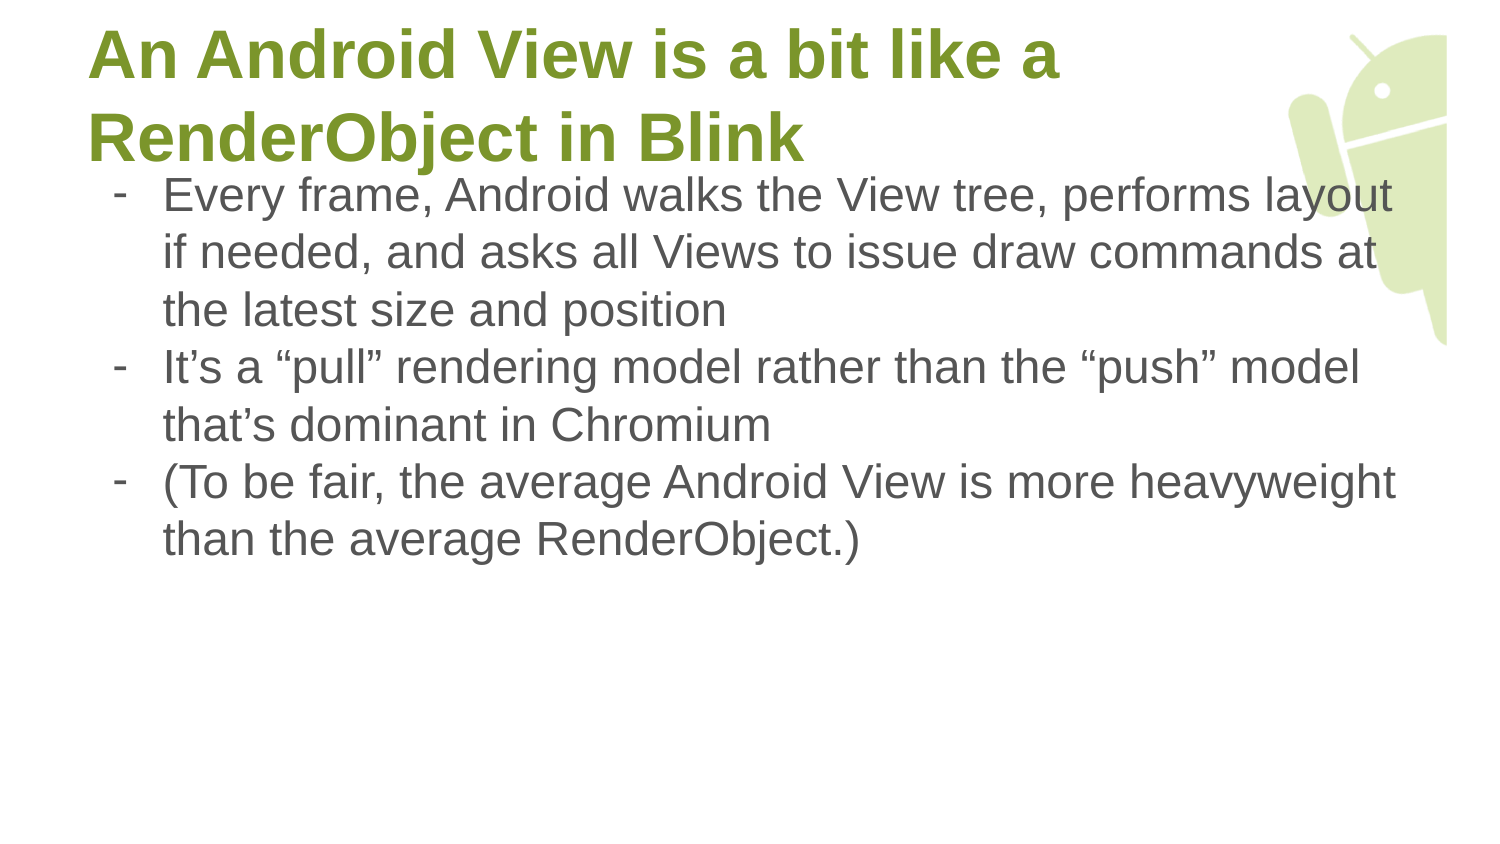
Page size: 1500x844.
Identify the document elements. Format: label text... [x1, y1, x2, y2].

list Every frame, Android walks the View tree, performs layout if needed, and asks all Views to issue draw commands at the latest size and position It’s a “pull” rendering model rather than the “push” model that’s dominant in Chromium (To be fair, the average Android View is more heavyweight than the average RenderObject.) [75, 150, 1425, 770]
title An Android View is a bit like a RenderObject in Blink [75, 55, 1425, 130]
picture [1286, 33, 1447, 347]
